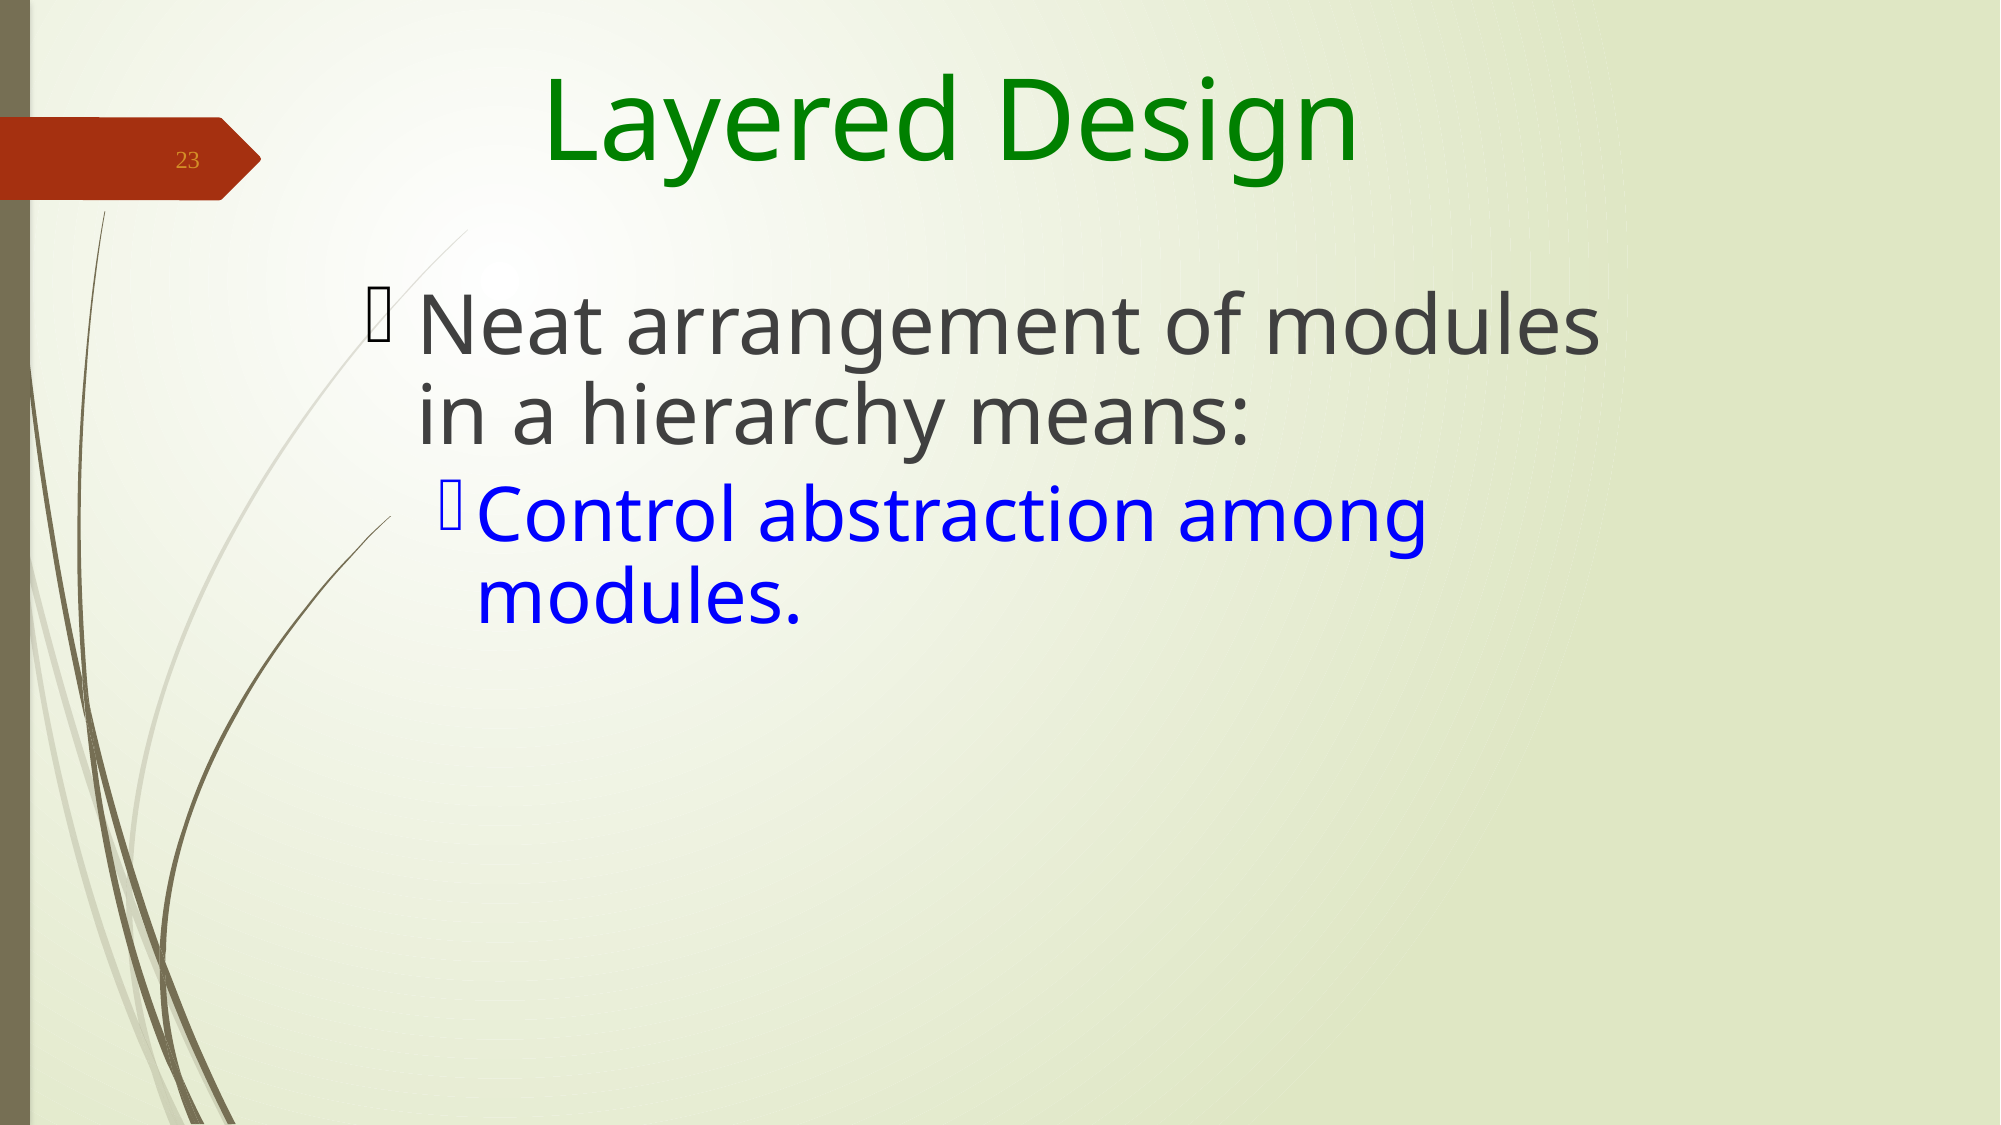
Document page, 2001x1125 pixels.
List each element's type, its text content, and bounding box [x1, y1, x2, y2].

slide_number 23 [87, 129, 216, 190]
title Layered Design [314, 30, 1590, 217]
list Neat arrangement of modules in a hierarchy means: Control abstraction among modules. [362, 275, 1638, 950]
